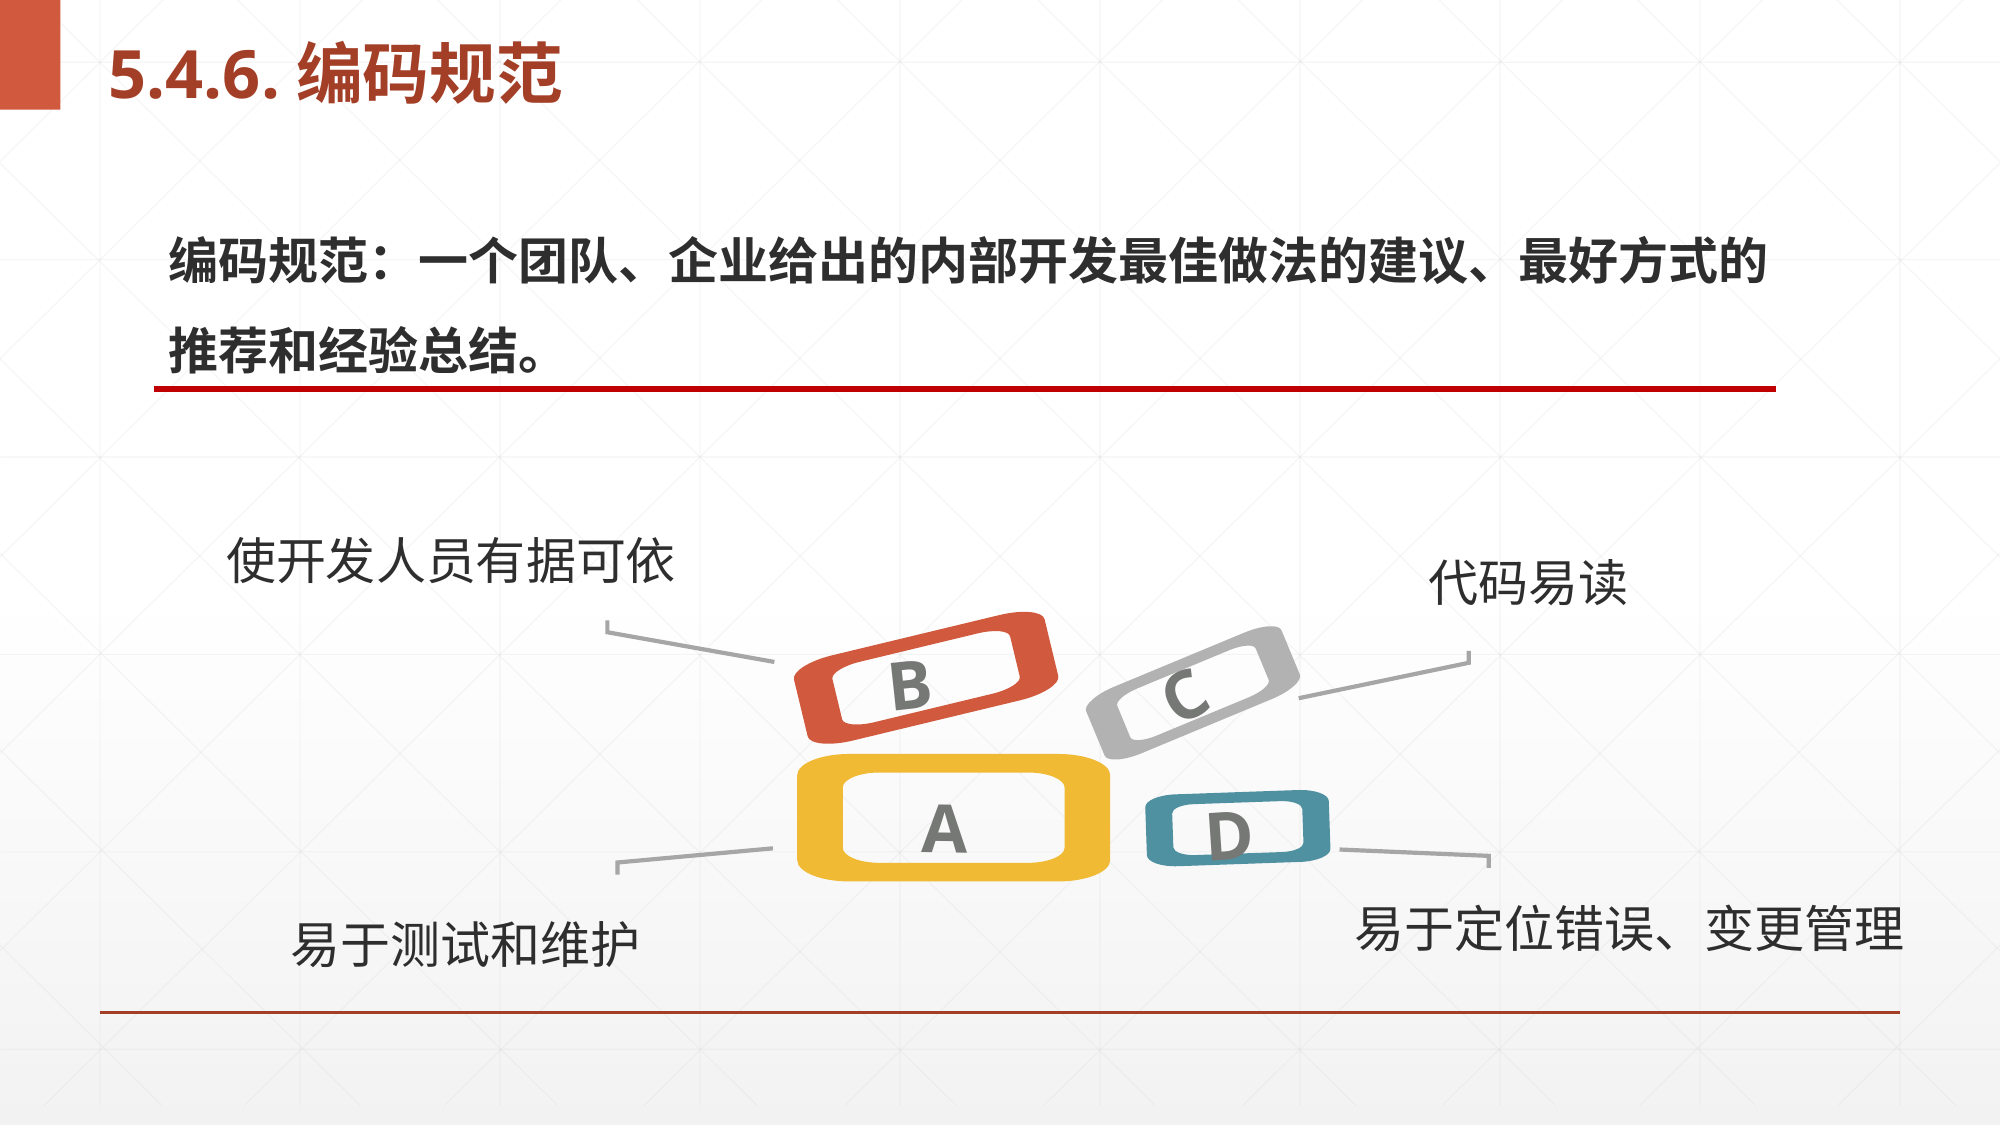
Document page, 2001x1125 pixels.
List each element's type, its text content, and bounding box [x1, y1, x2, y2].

text_box 代码易读 [1414, 544, 1716, 620]
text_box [1087, 646, 1299, 743]
text_box 编码规范：一个团队、企业给出的内部开发最佳做法的建议、最好方式的推荐和经验总结。 [154, 192, 1833, 388]
text_box [1339, 848, 1490, 868]
text_box 易于测试和维护 [275, 906, 798, 982]
text_box 易于定位错误、变更管理 [1339, 889, 1943, 965]
text_box 使开发人员有据可依 [211, 521, 798, 597]
text_box [617, 847, 773, 875]
text_box [606, 620, 775, 663]
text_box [797, 753, 1111, 882]
title 5.4.6.编码规范 [93, 0, 948, 110]
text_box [1145, 785, 1330, 882]
text_box [1299, 650, 1470, 699]
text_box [797, 633, 1055, 732]
